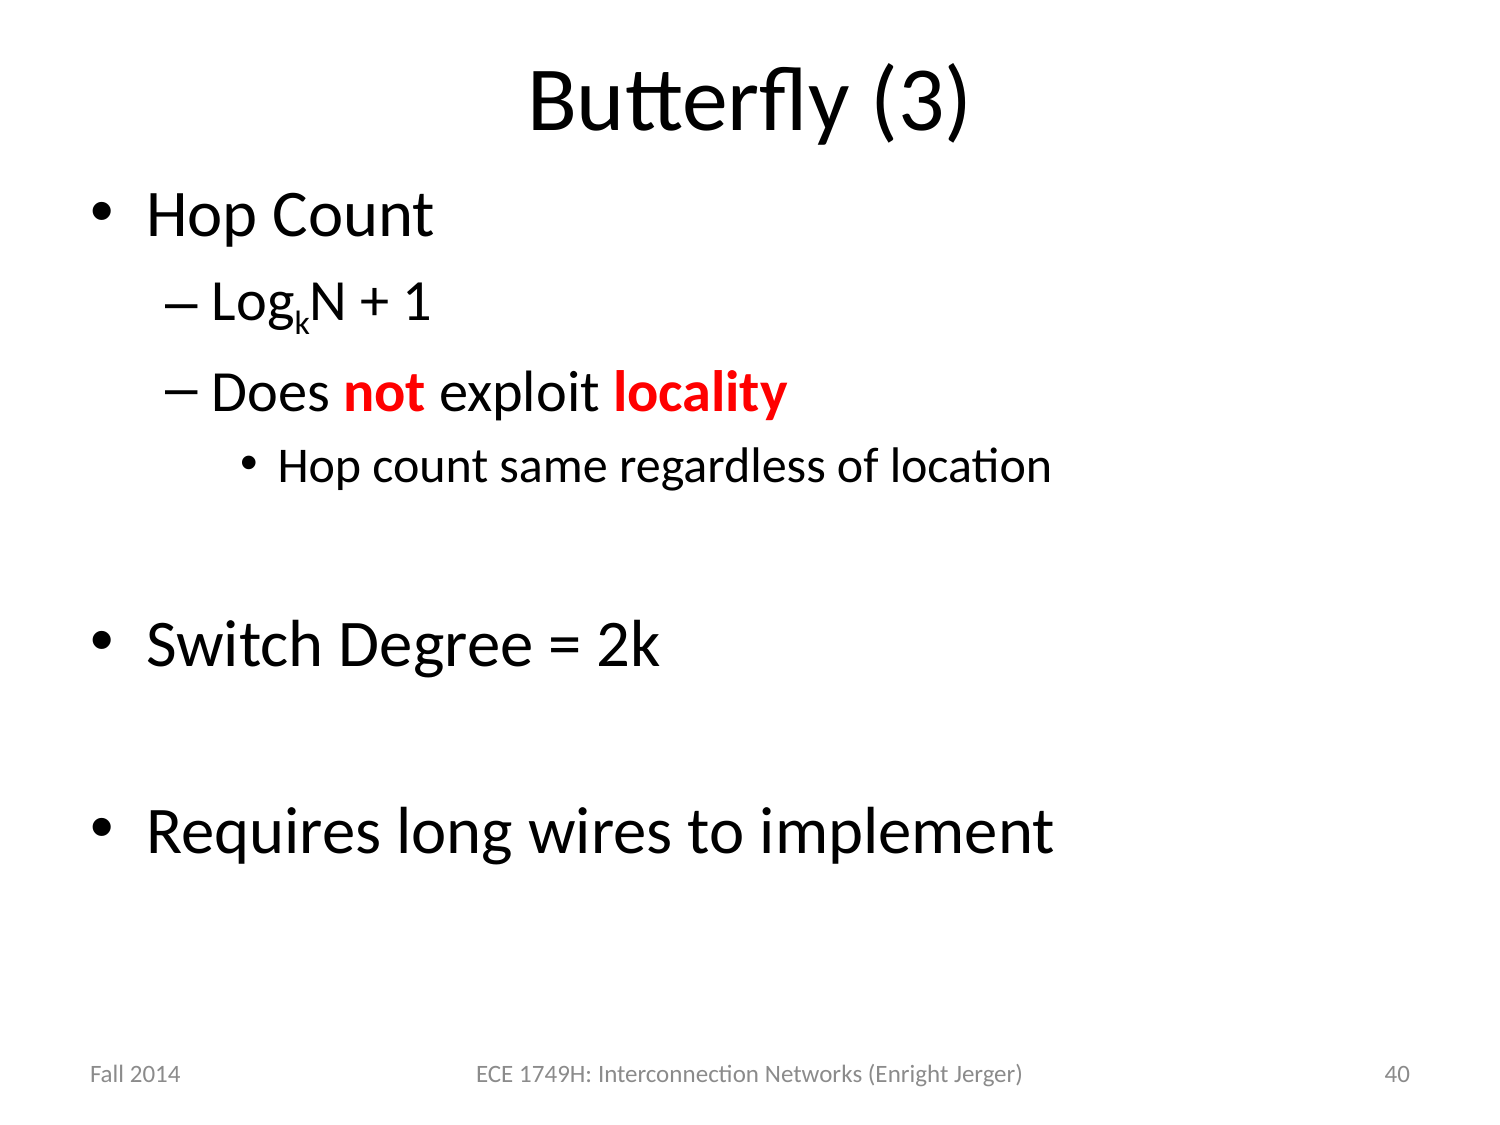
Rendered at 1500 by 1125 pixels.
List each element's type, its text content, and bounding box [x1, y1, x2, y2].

slide_number Fall 2014 [75, 1042, 425, 1103]
list Hop Count LogkN + 1 Does not exploit locality Hop count same regardless of location Switch Degree = 2k Requires long wires to implement [75, 162, 1425, 1042]
slide_number 40 [1074, 1042, 1425, 1103]
footer ECE 1749H: Interconnection Networks (Enright Jerger) [425, 1042, 1074, 1103]
title Butterfly (3) [75, 0, 1425, 162]
